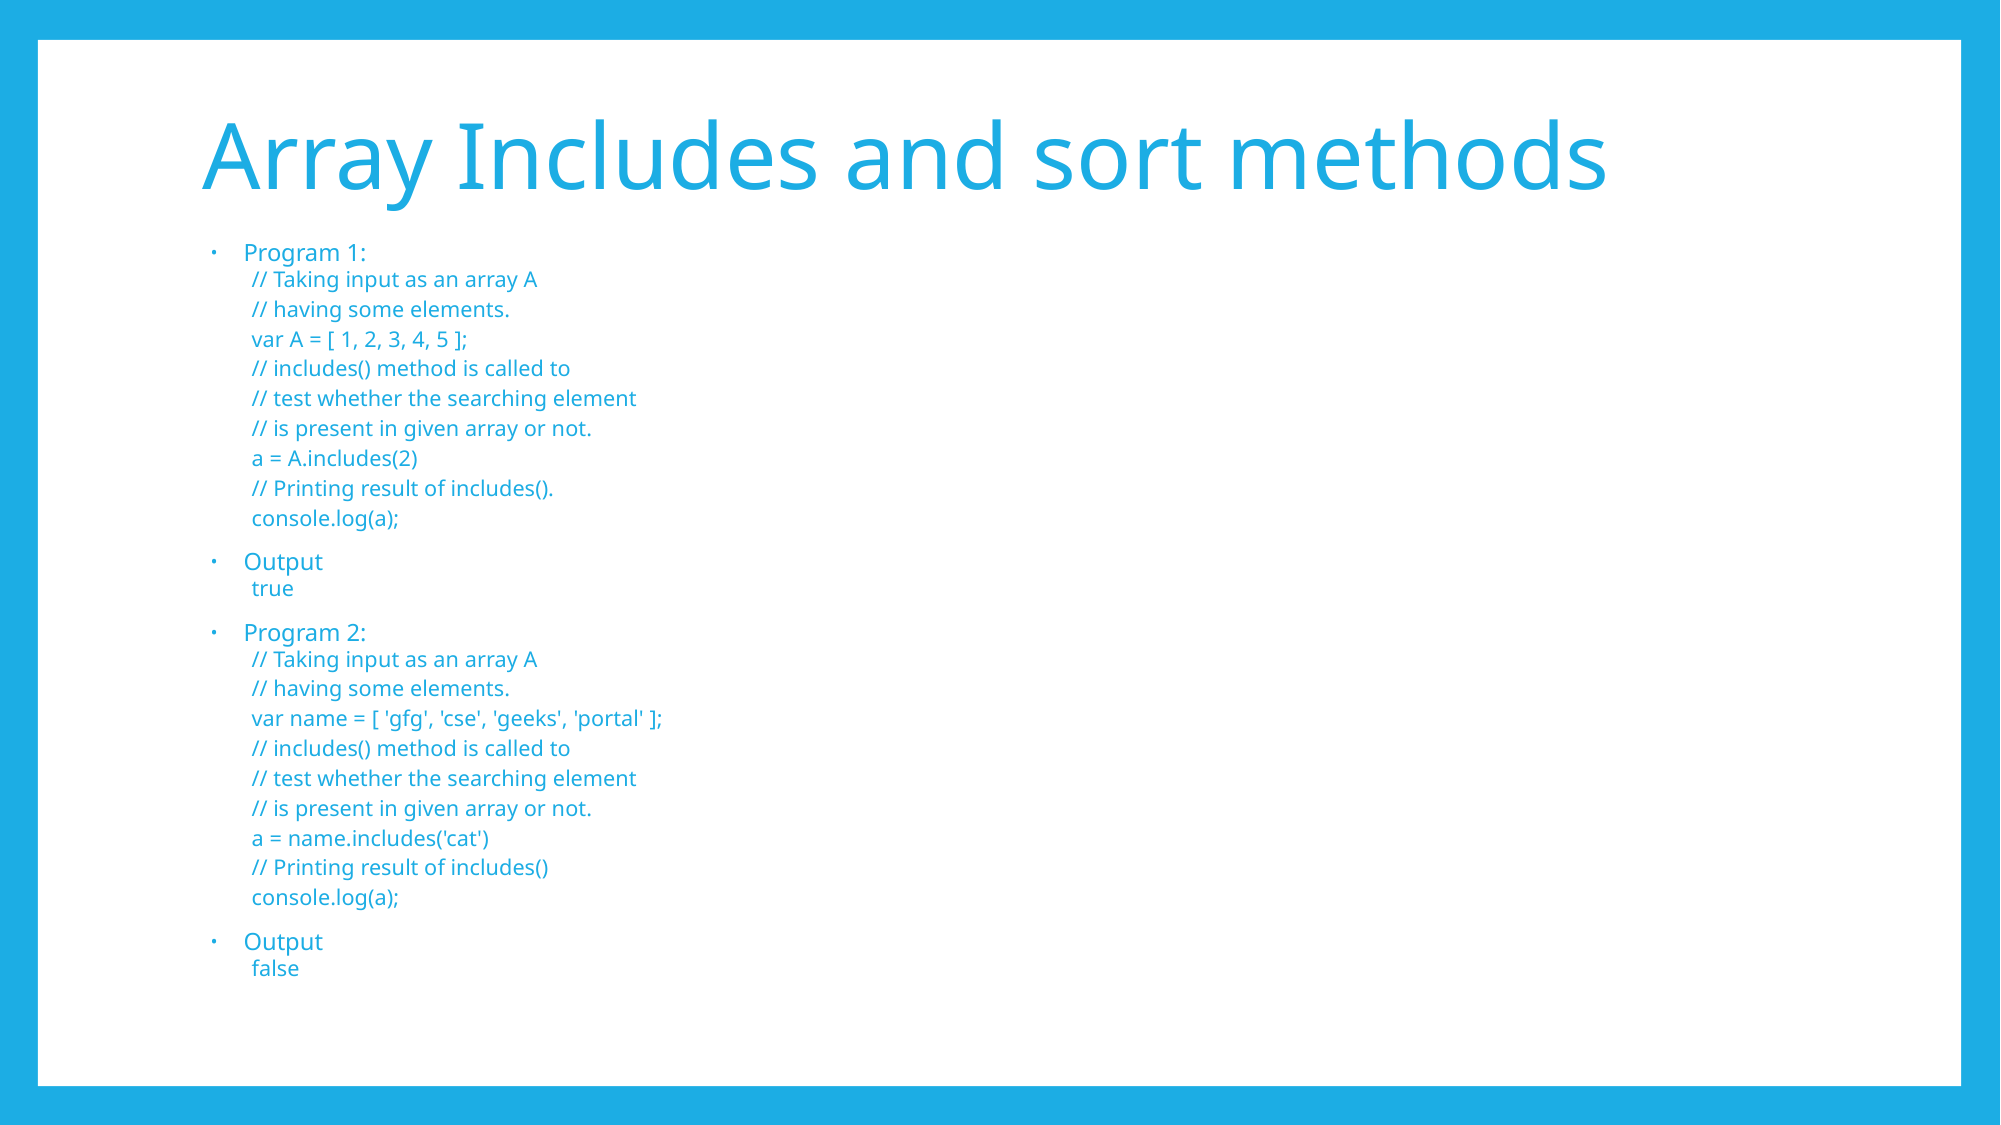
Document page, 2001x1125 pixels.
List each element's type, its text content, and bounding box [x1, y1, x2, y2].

list Program 1: // Taking input as an array A // having some elements. var A = [ 1, 2, 3, 4, 5 ]; // includes() method is called to // test whether the searching element // is present in given array or not. a = A.includes(2) // Printing result of includes(). console.log(a); Output true Program 2: // Taking input as an array A // having some elements. var name = [ 'gfg', 'cse', 'geeks', 'portal' ]; // includes() method is called to // test whether the searching element // is present in given array or not. a = name.includes('cat') // Printing result of includes() console.log(a); Output false [187, 233, 1808, 1000]
title Array Includes and sort methods [187, 99, 1808, 220]
